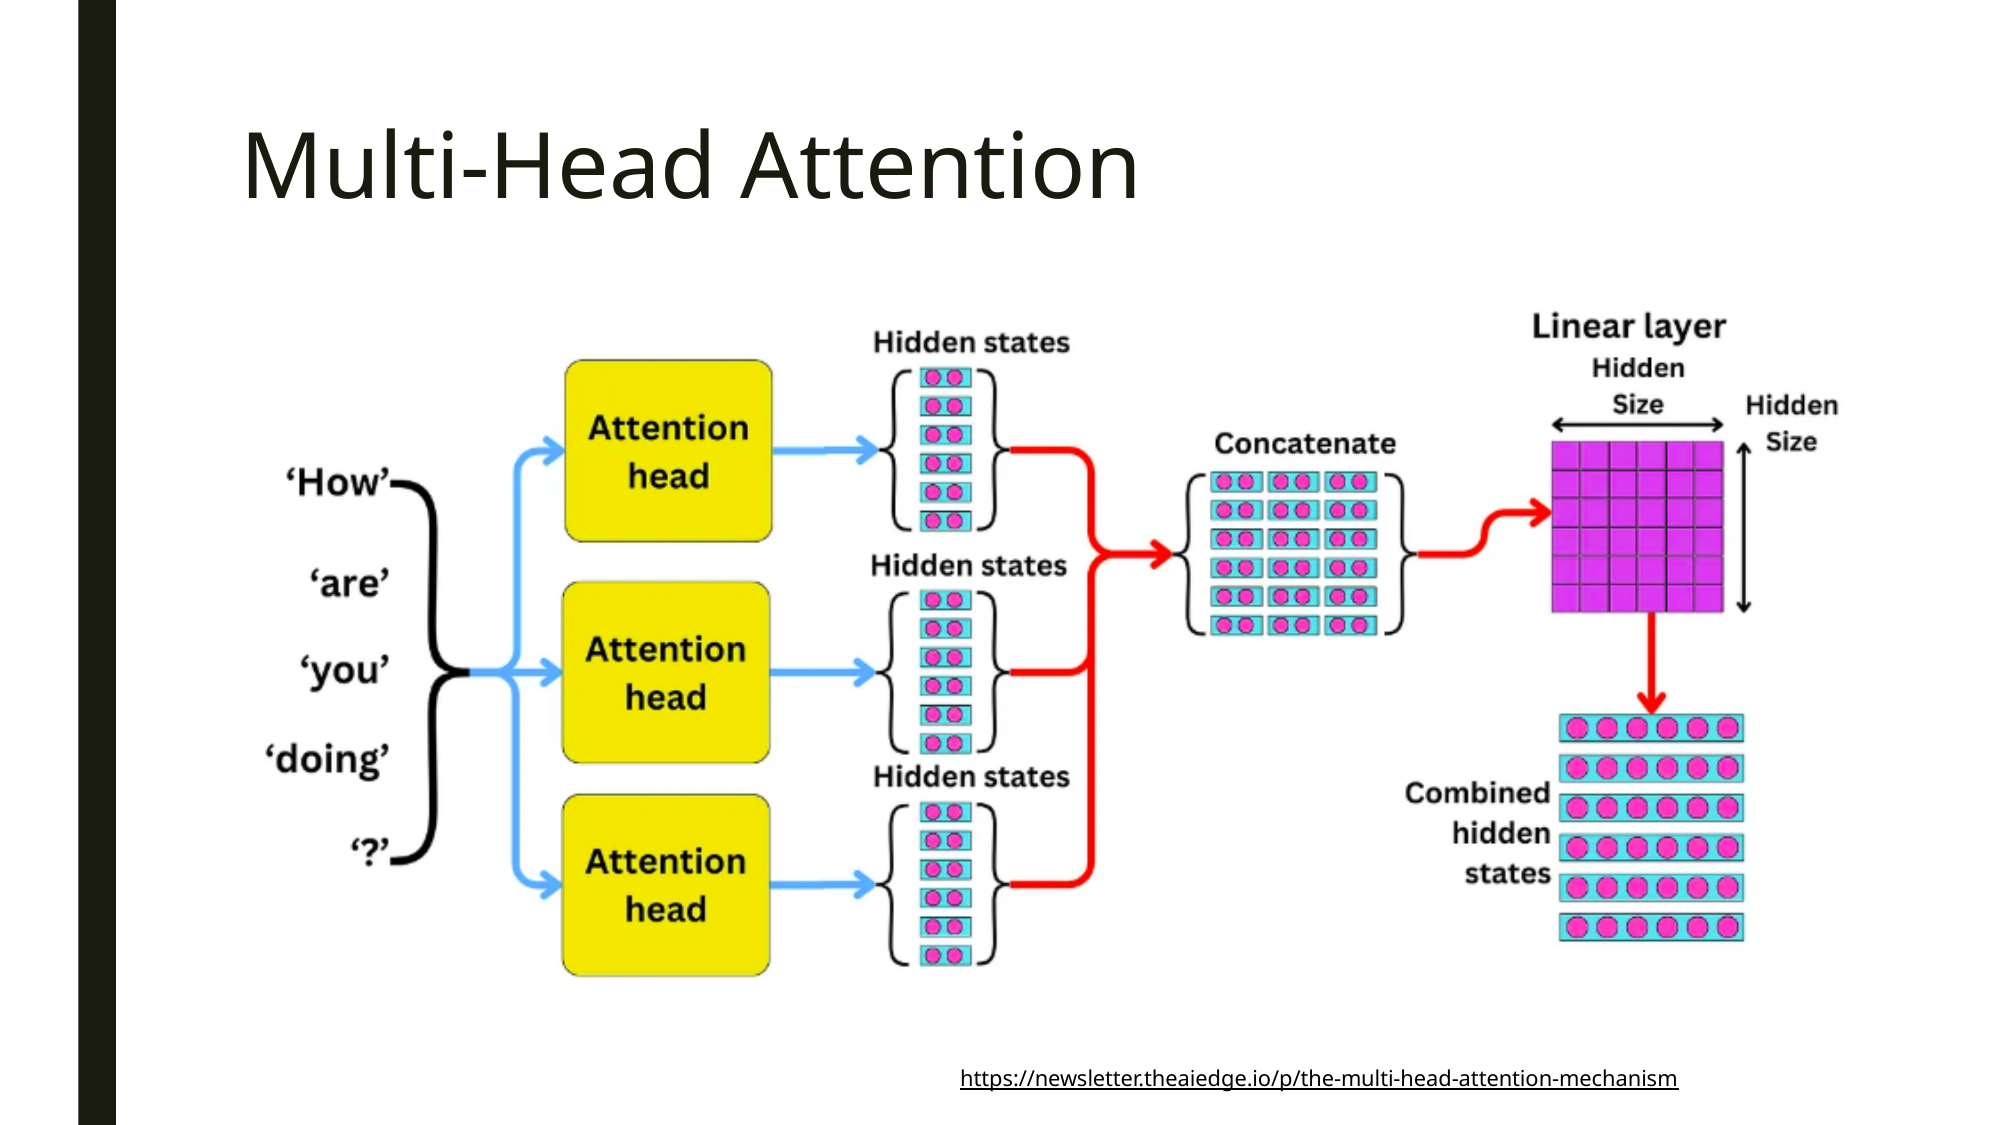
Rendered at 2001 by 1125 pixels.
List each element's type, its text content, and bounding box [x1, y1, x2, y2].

text_box https://newsletter.theaiedge.io/p/the-multi-head-attention-mechanism [945, 1056, 1972, 1102]
title Multi-Head Attention [225, 112, 1800, 251]
picture [224, 251, 1940, 1038]
